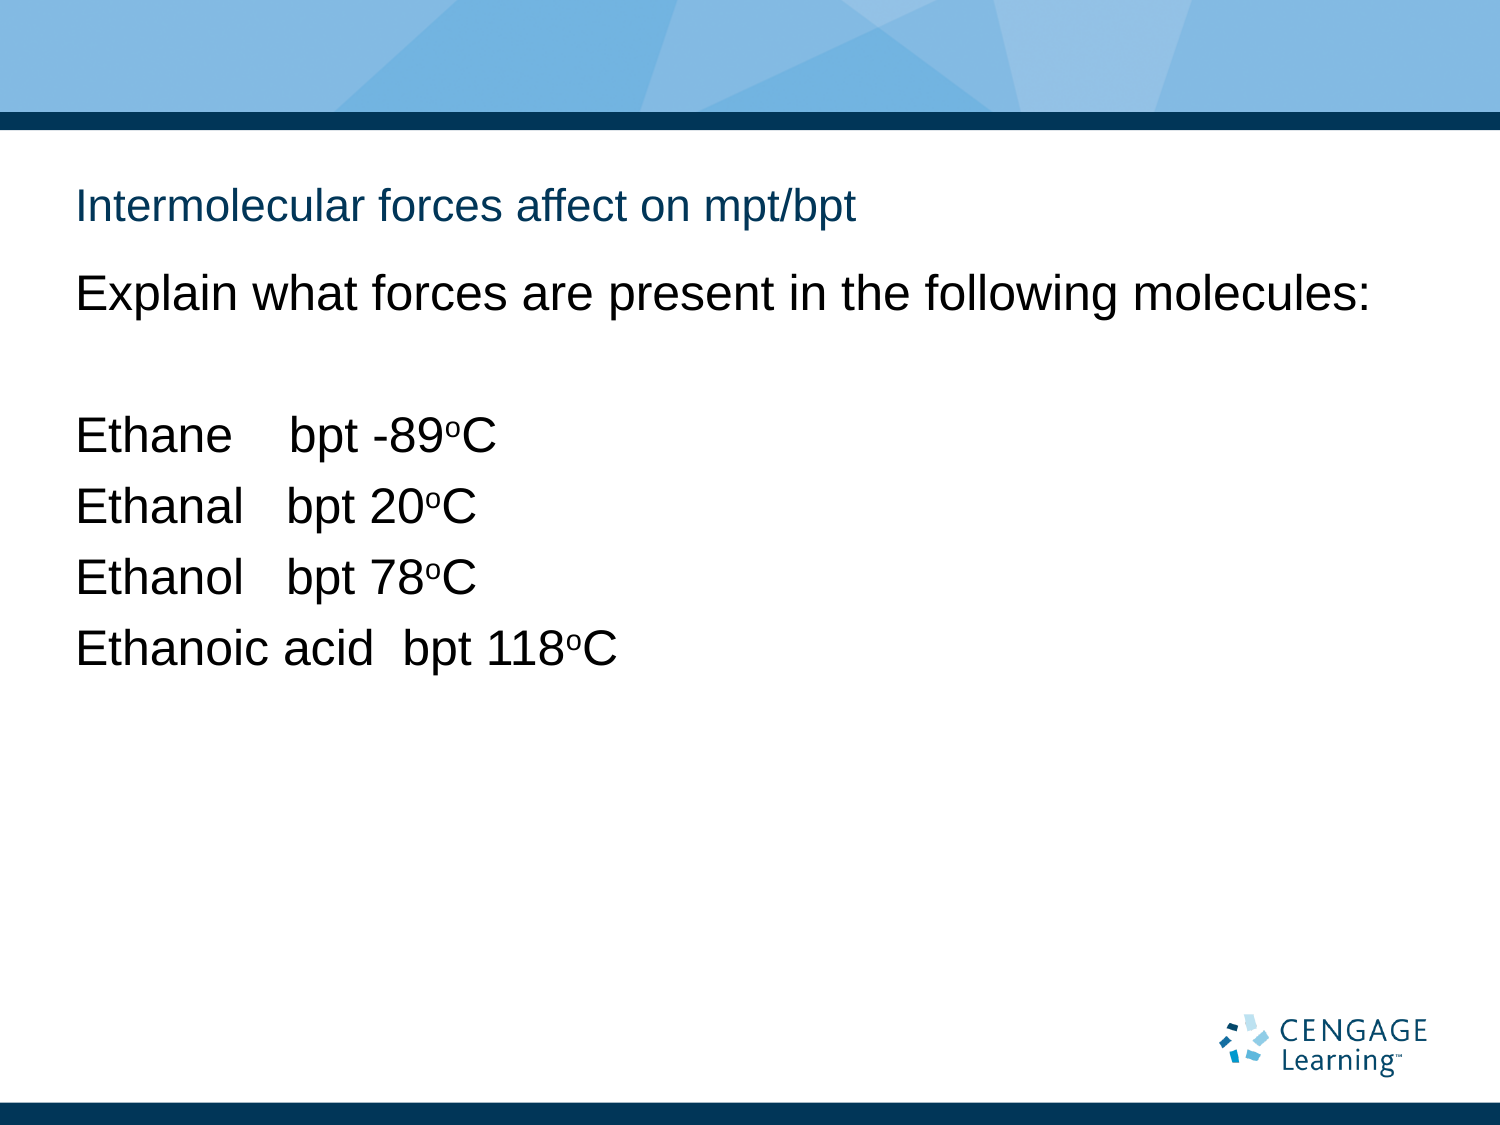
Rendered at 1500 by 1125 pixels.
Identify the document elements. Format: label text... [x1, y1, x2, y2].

title Intermolecular forces affect on mpt/bpt [75, 149, 1425, 263]
picture [1195, 990, 1450, 1101]
list Explain what forces are present in the following molecules: Ethane bpt -89oC Ethanal bpt 20oC Ethanol bpt 78oC Ethanoic acid bpt 118oC [75, 275, 1425, 950]
picture [0, 0, 1500, 112]
